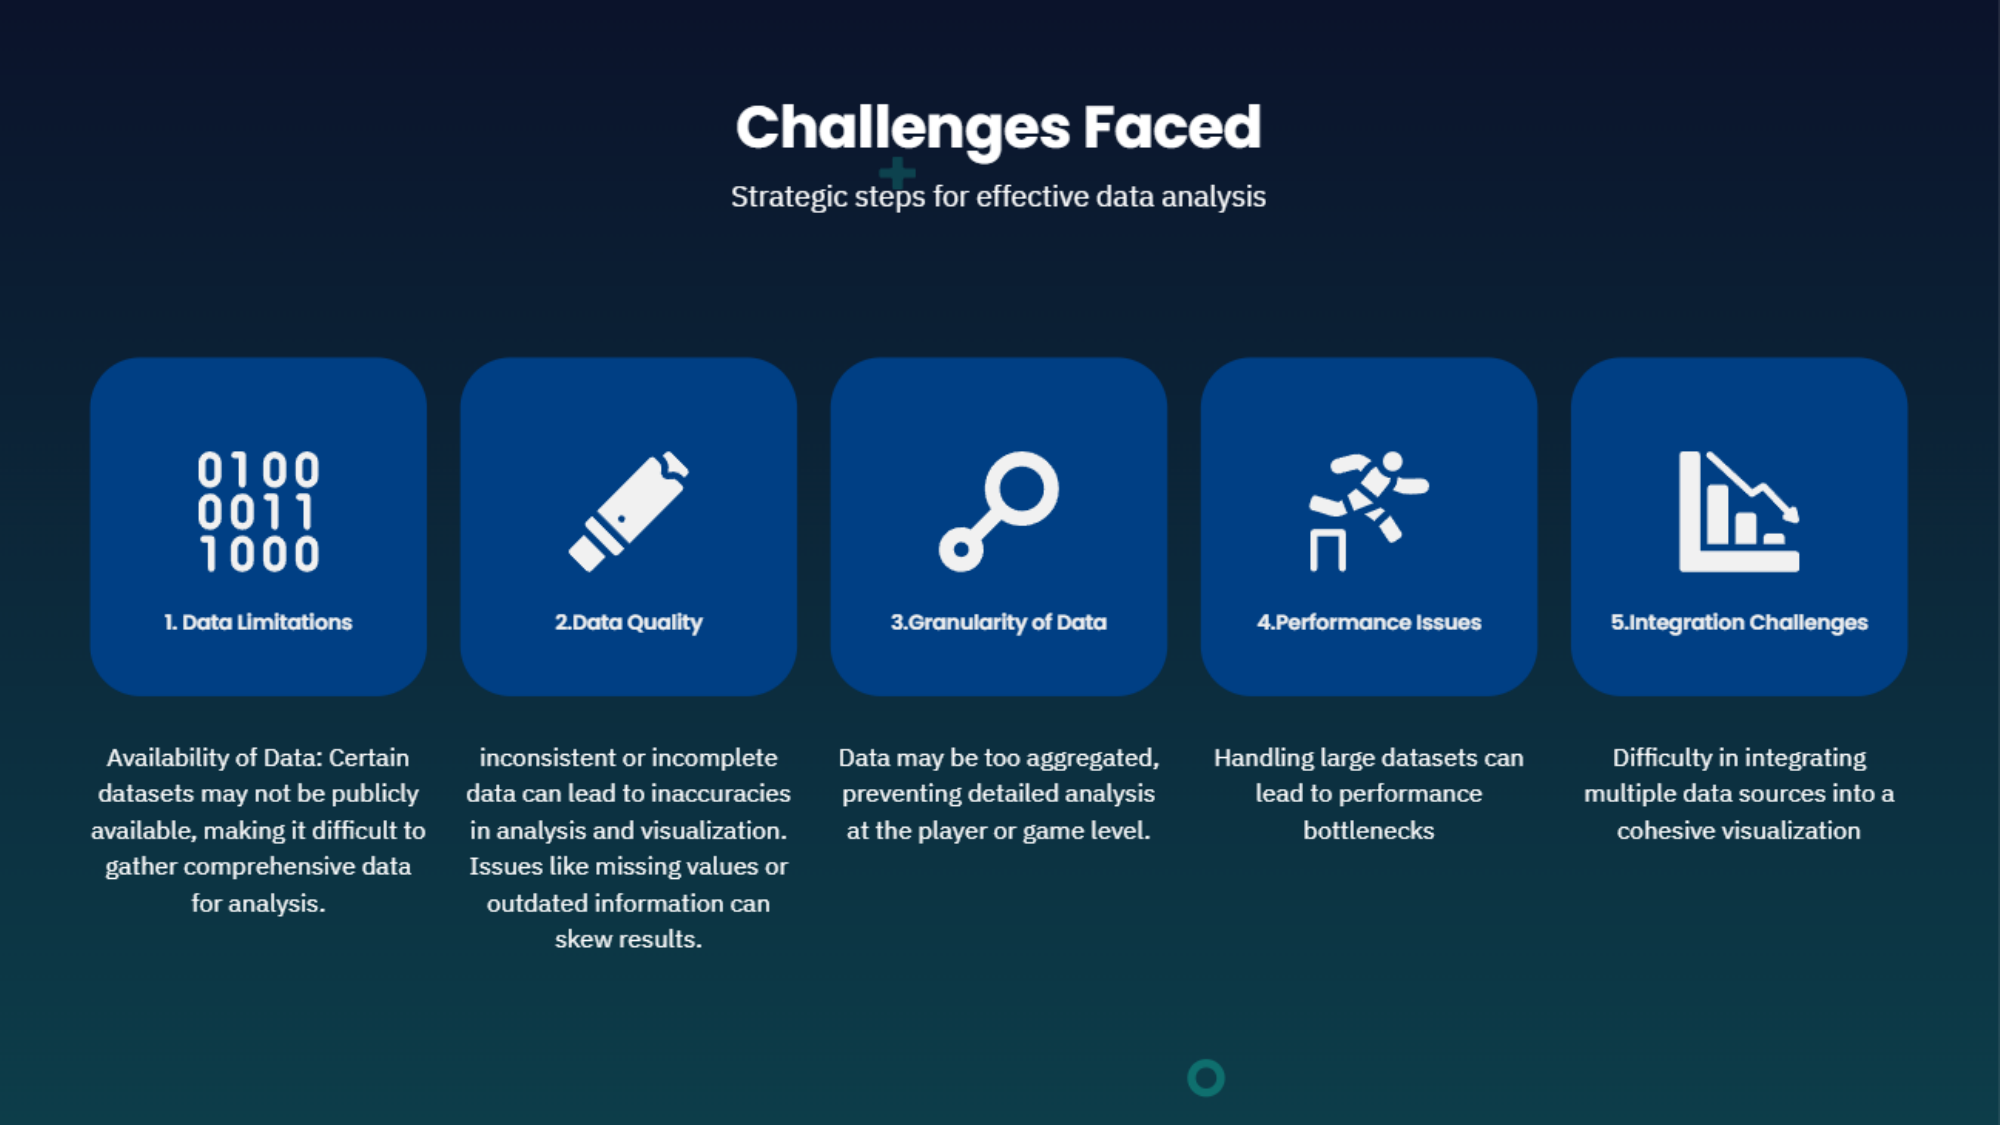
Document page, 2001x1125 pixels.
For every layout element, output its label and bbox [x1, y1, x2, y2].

list [0, 0, 2000, 1125]
